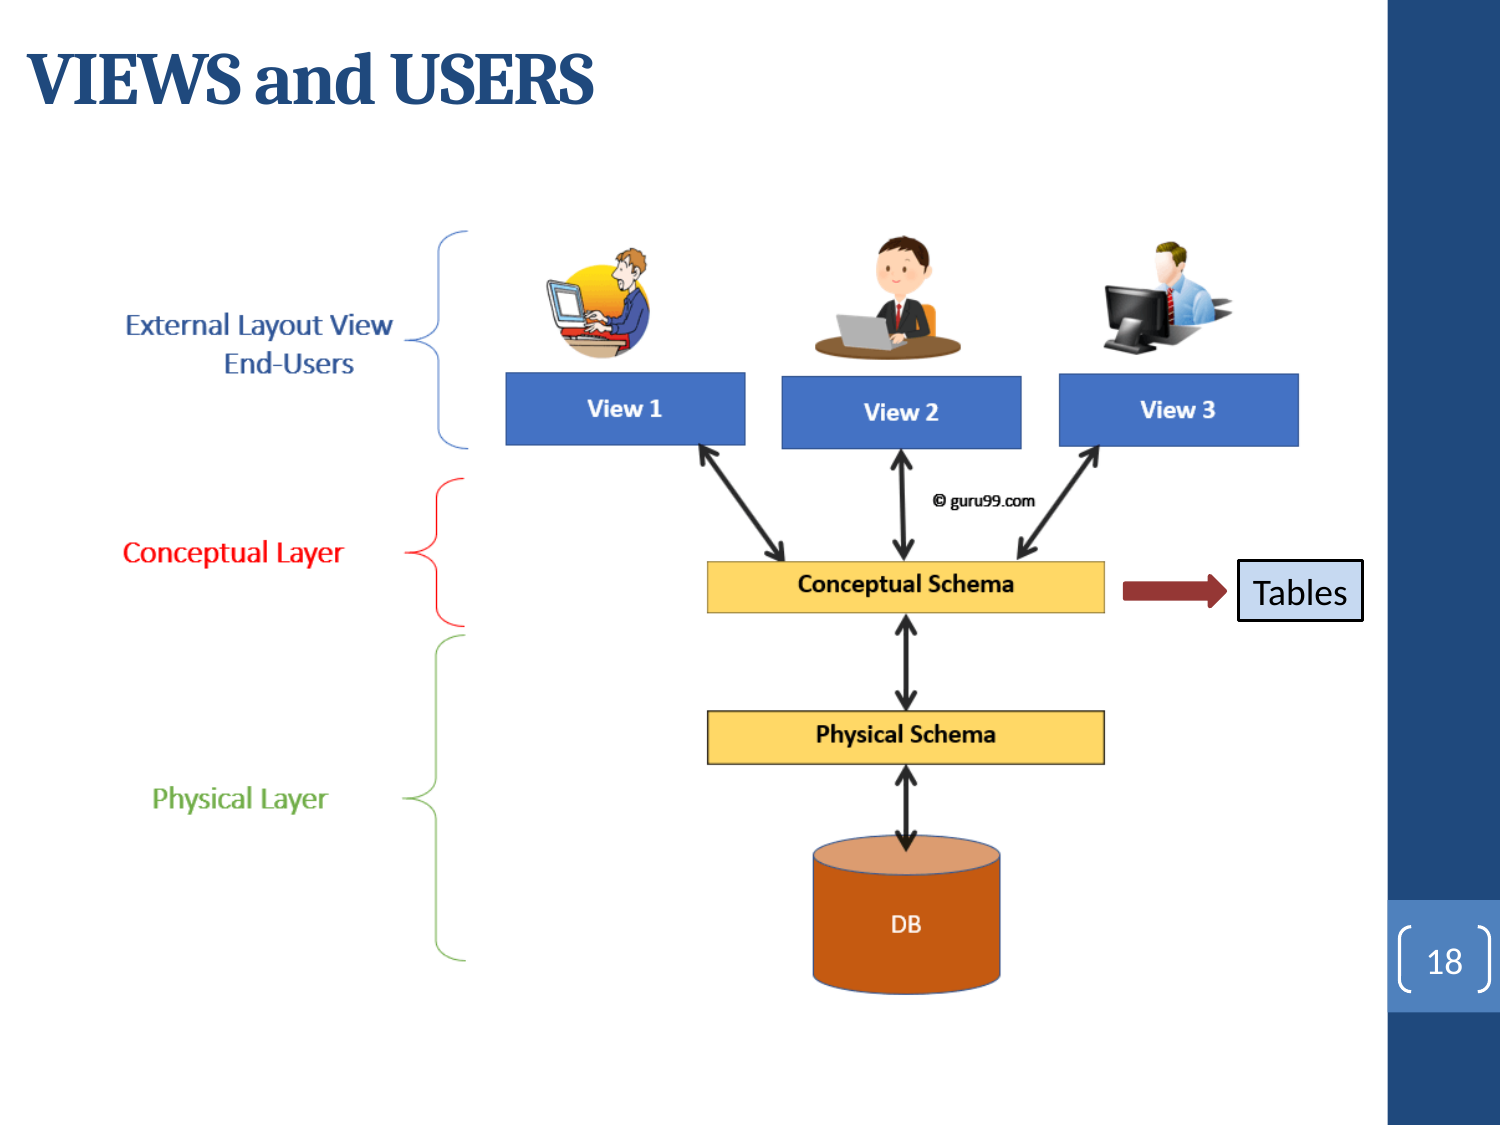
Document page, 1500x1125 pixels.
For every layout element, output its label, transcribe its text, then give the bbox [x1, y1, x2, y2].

text_box Tables [1323, 560, 1363, 621]
slide_number 18 [1397, 925, 1492, 994]
title VIEWS and USERS [12, 24, 1263, 125]
picture [99, 212, 1319, 1001]
